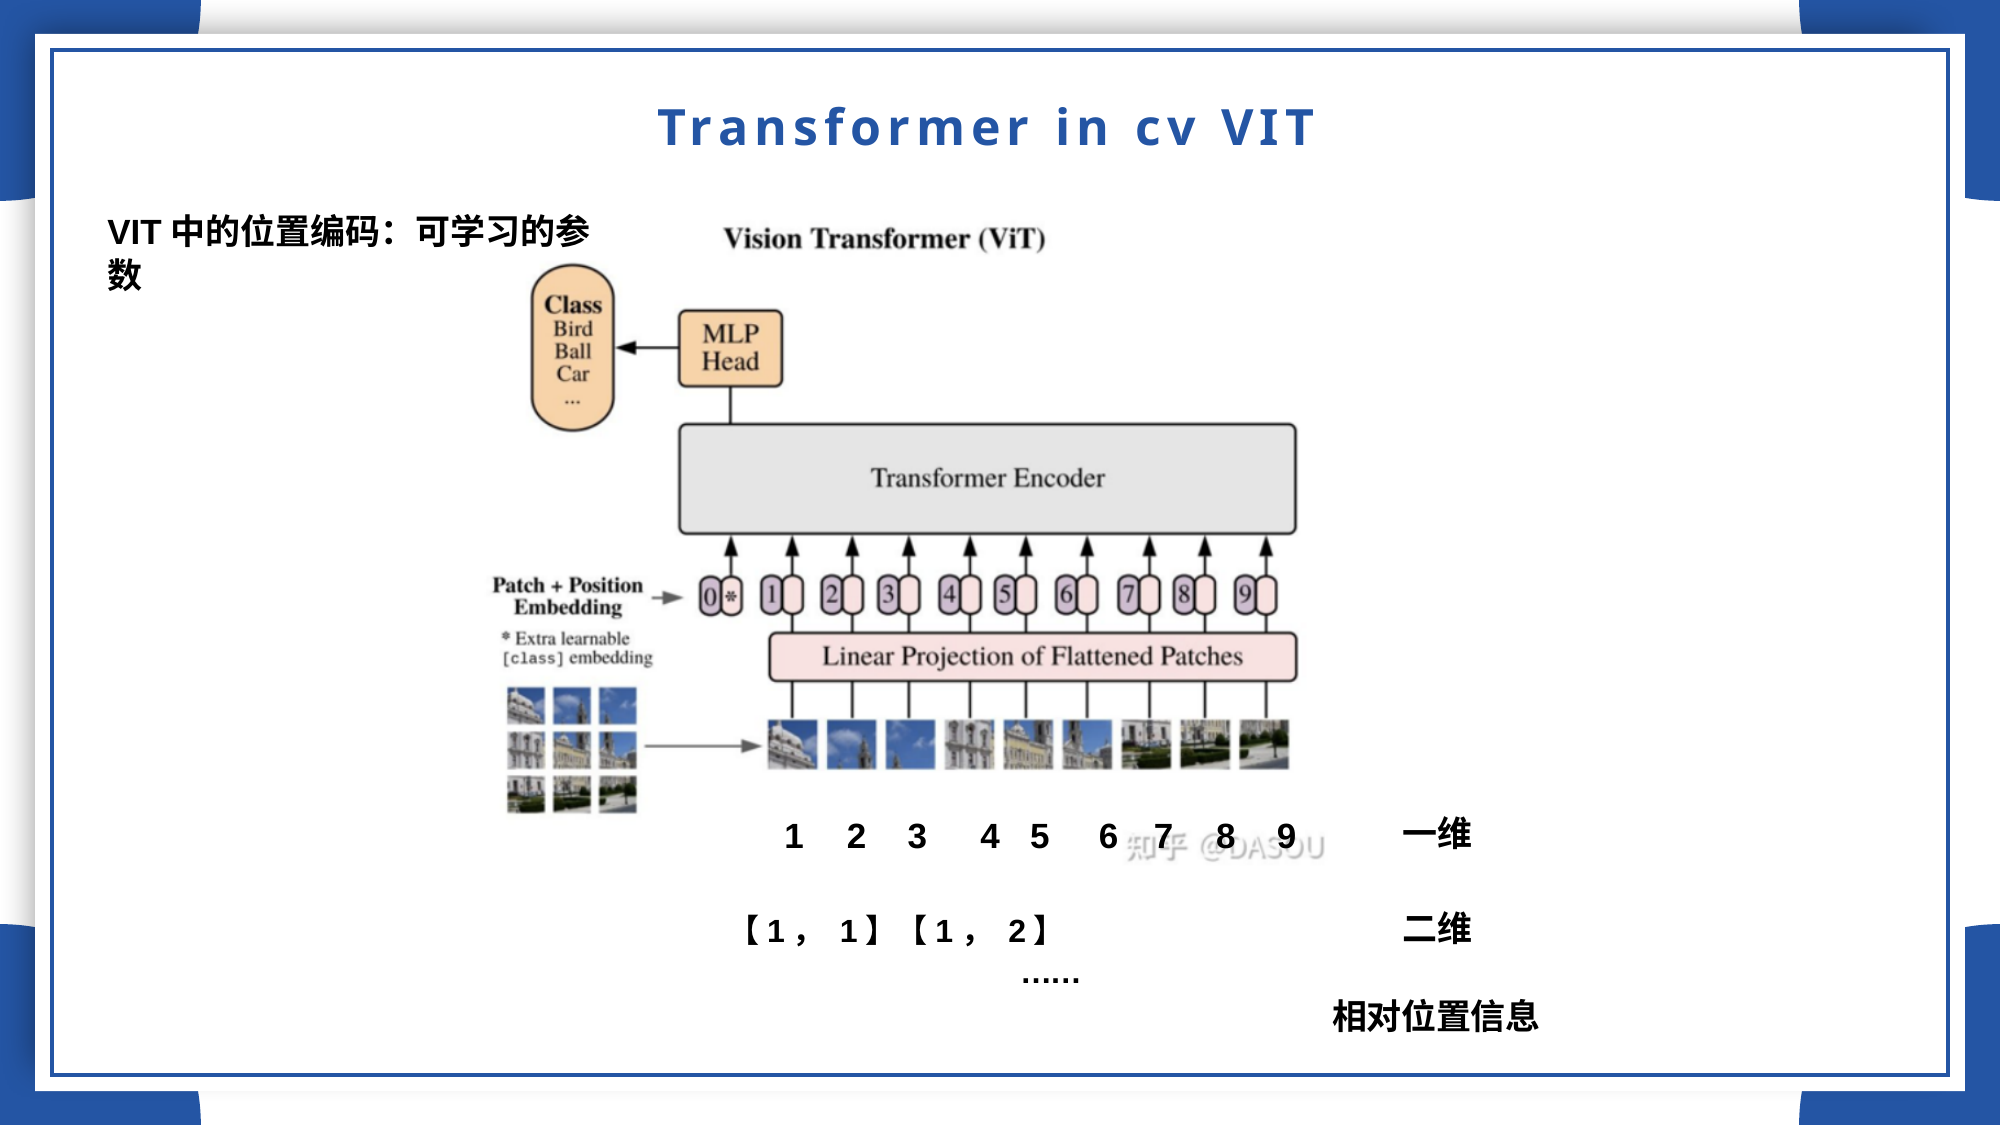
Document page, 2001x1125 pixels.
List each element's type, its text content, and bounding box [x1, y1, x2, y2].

text_box 一维 二维 [1401, 811, 1472, 950]
text_box 【1， 1】【1， 2】 …… [722, 905, 1083, 950]
text_box Transformer in cv VIT [486, 88, 1487, 164]
text_box VIT中的位置编码：可学习的参数 [106, 204, 415, 252]
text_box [415, 166, 1348, 884]
text_box 相对位置信息 [1330, 988, 1544, 1037]
